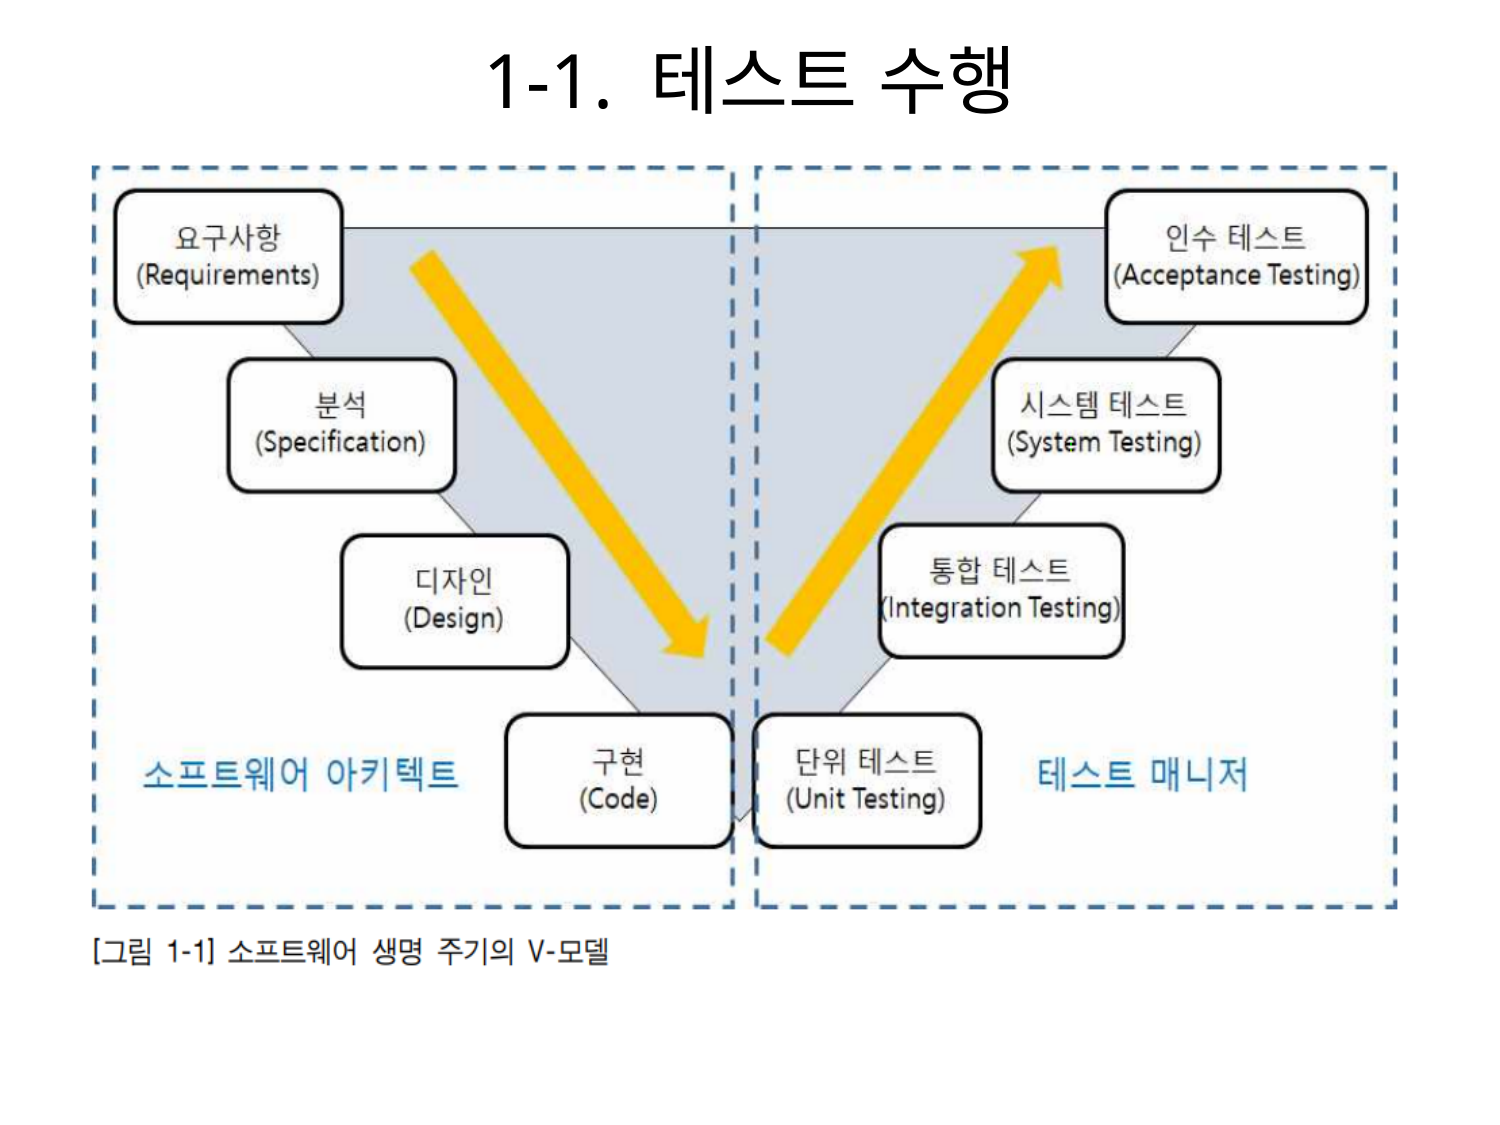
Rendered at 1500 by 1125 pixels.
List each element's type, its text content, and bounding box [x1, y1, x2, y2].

picture [88, 160, 1407, 977]
title 1-1. 테스트 수행 [17, 7, 1483, 149]
